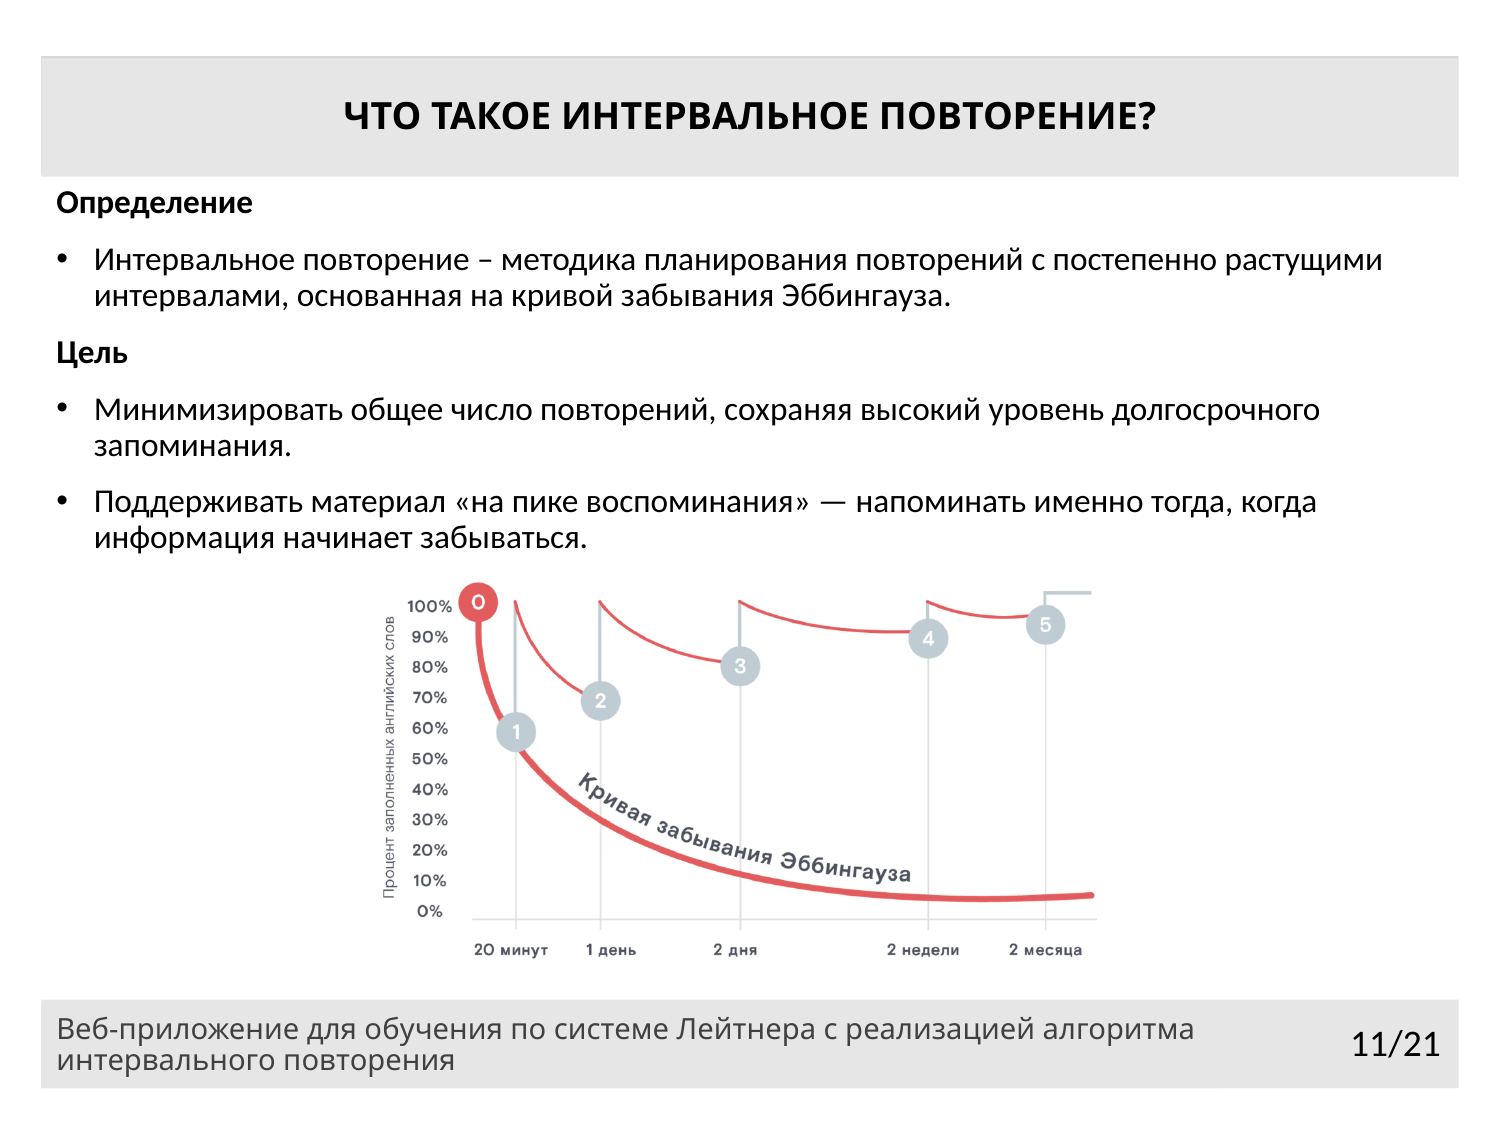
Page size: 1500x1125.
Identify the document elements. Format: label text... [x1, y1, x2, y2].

text_box [40, 55, 1460, 175]
picture [368, 550, 1125, 980]
footer [41, 999, 1459, 1089]
title ЧТО ТАКОЕ ИНТЕРВАЛЬНОЕ ПОВТОРЕНИЕ? [41, 58, 1459, 177]
text_box Веб-приложение для обучения по системе Лейтнера с реализацией алгоритма интервального повторения [41, 1002, 1223, 1089]
list Определение Интервальное повторение – методика планирования повторений с постепенно растущими интервалами, основанная на кривой забывания Эббингауза. Цель Минимизировать общее число повторений, сохраняя высокий уровень долгосрочного запоминания. Поддерживать материал «на пике воспоминания» — напоминать именно тогда, когда информация начинает забываться. [41, 177, 1453, 575]
text_box 11/21 [1328, 1011, 1456, 1117]
